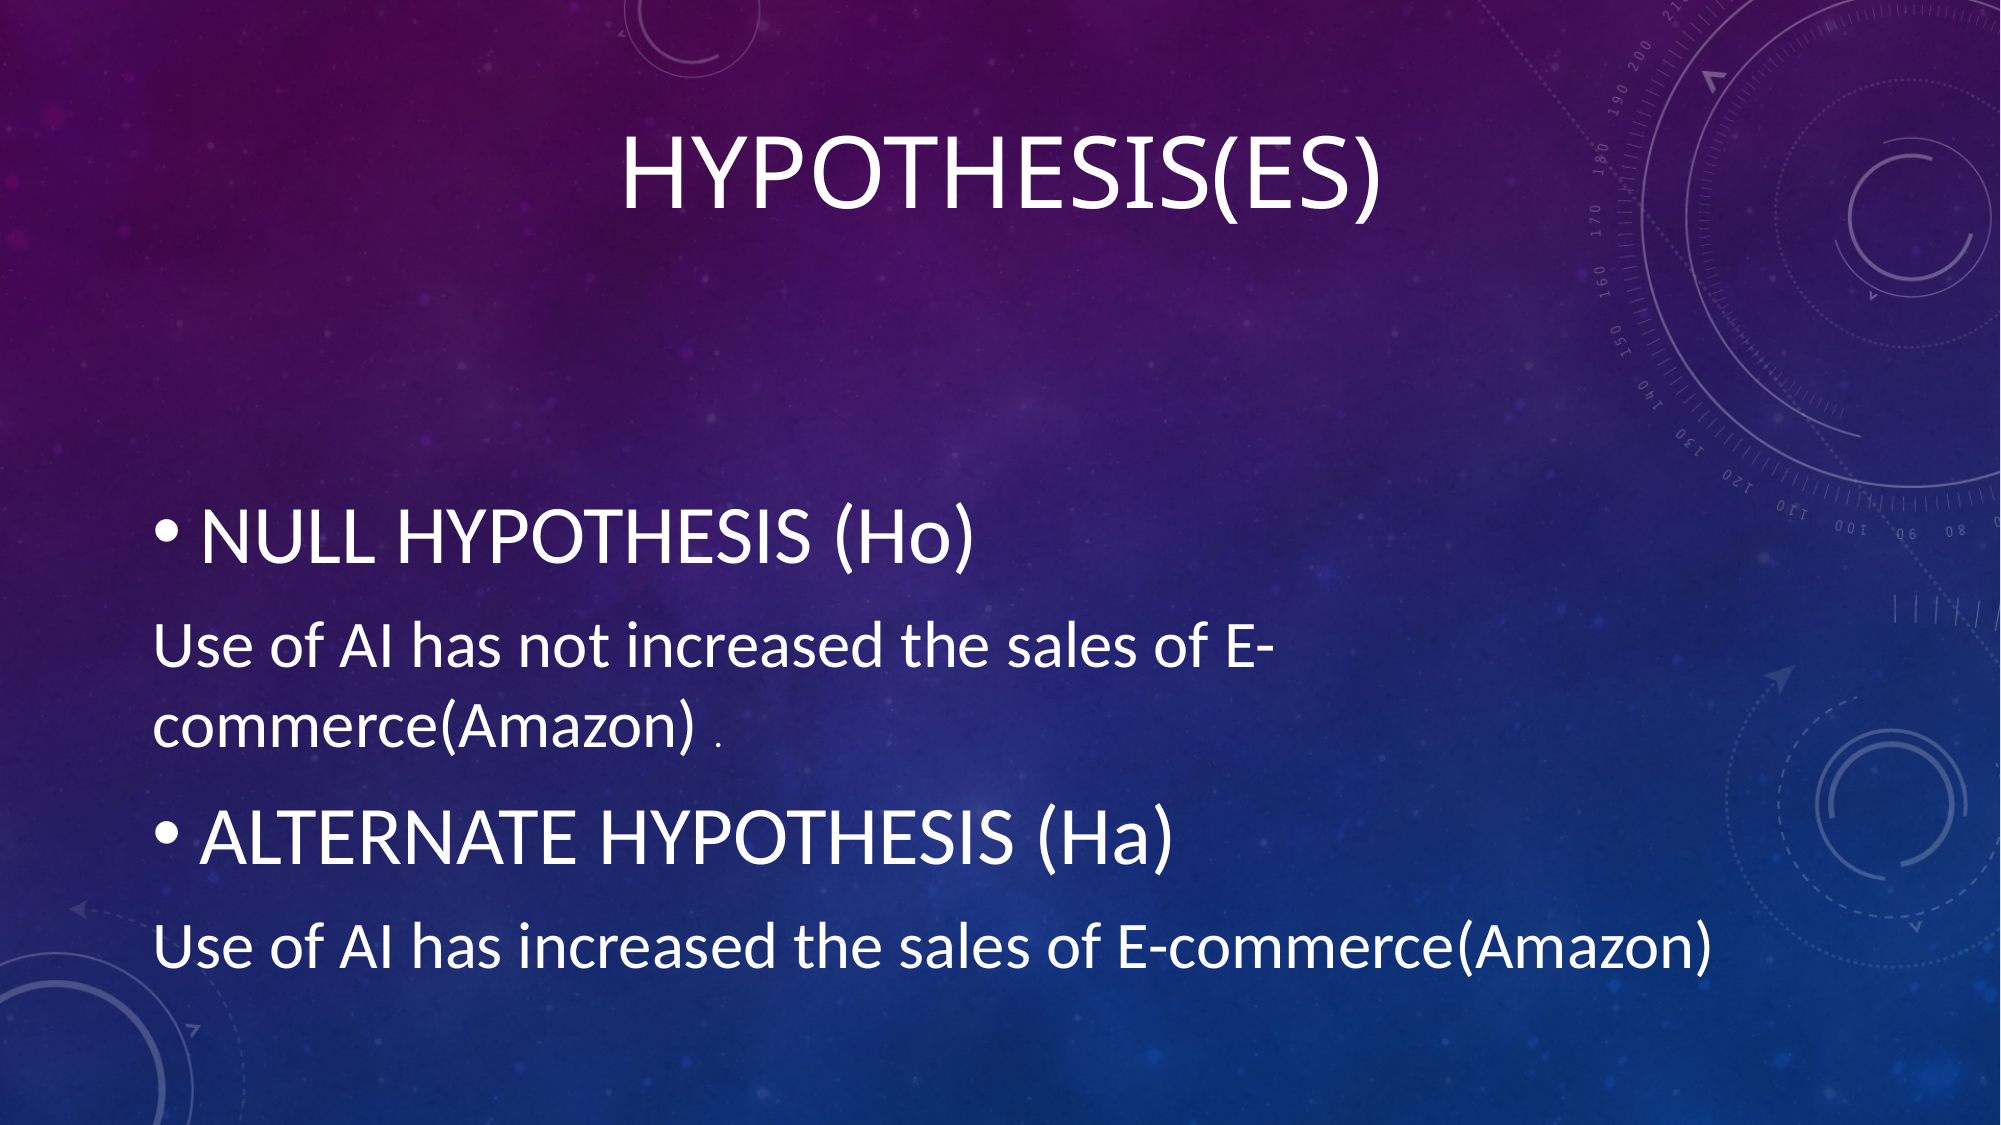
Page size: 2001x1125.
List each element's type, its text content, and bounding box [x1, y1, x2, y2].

title Hypothesis(es) [137, 119, 1863, 337]
list NULL HYPOTHESIS (Ho) Use of AI has not increased the sales of E-commerce(Amazon) . ALTERNATE HYPOTHESIS (Ha) Use of AI has increased the sales of E-commerce(Amazon) [137, 337, 1863, 1125]
picture [0, 0, 2001, 1125]
